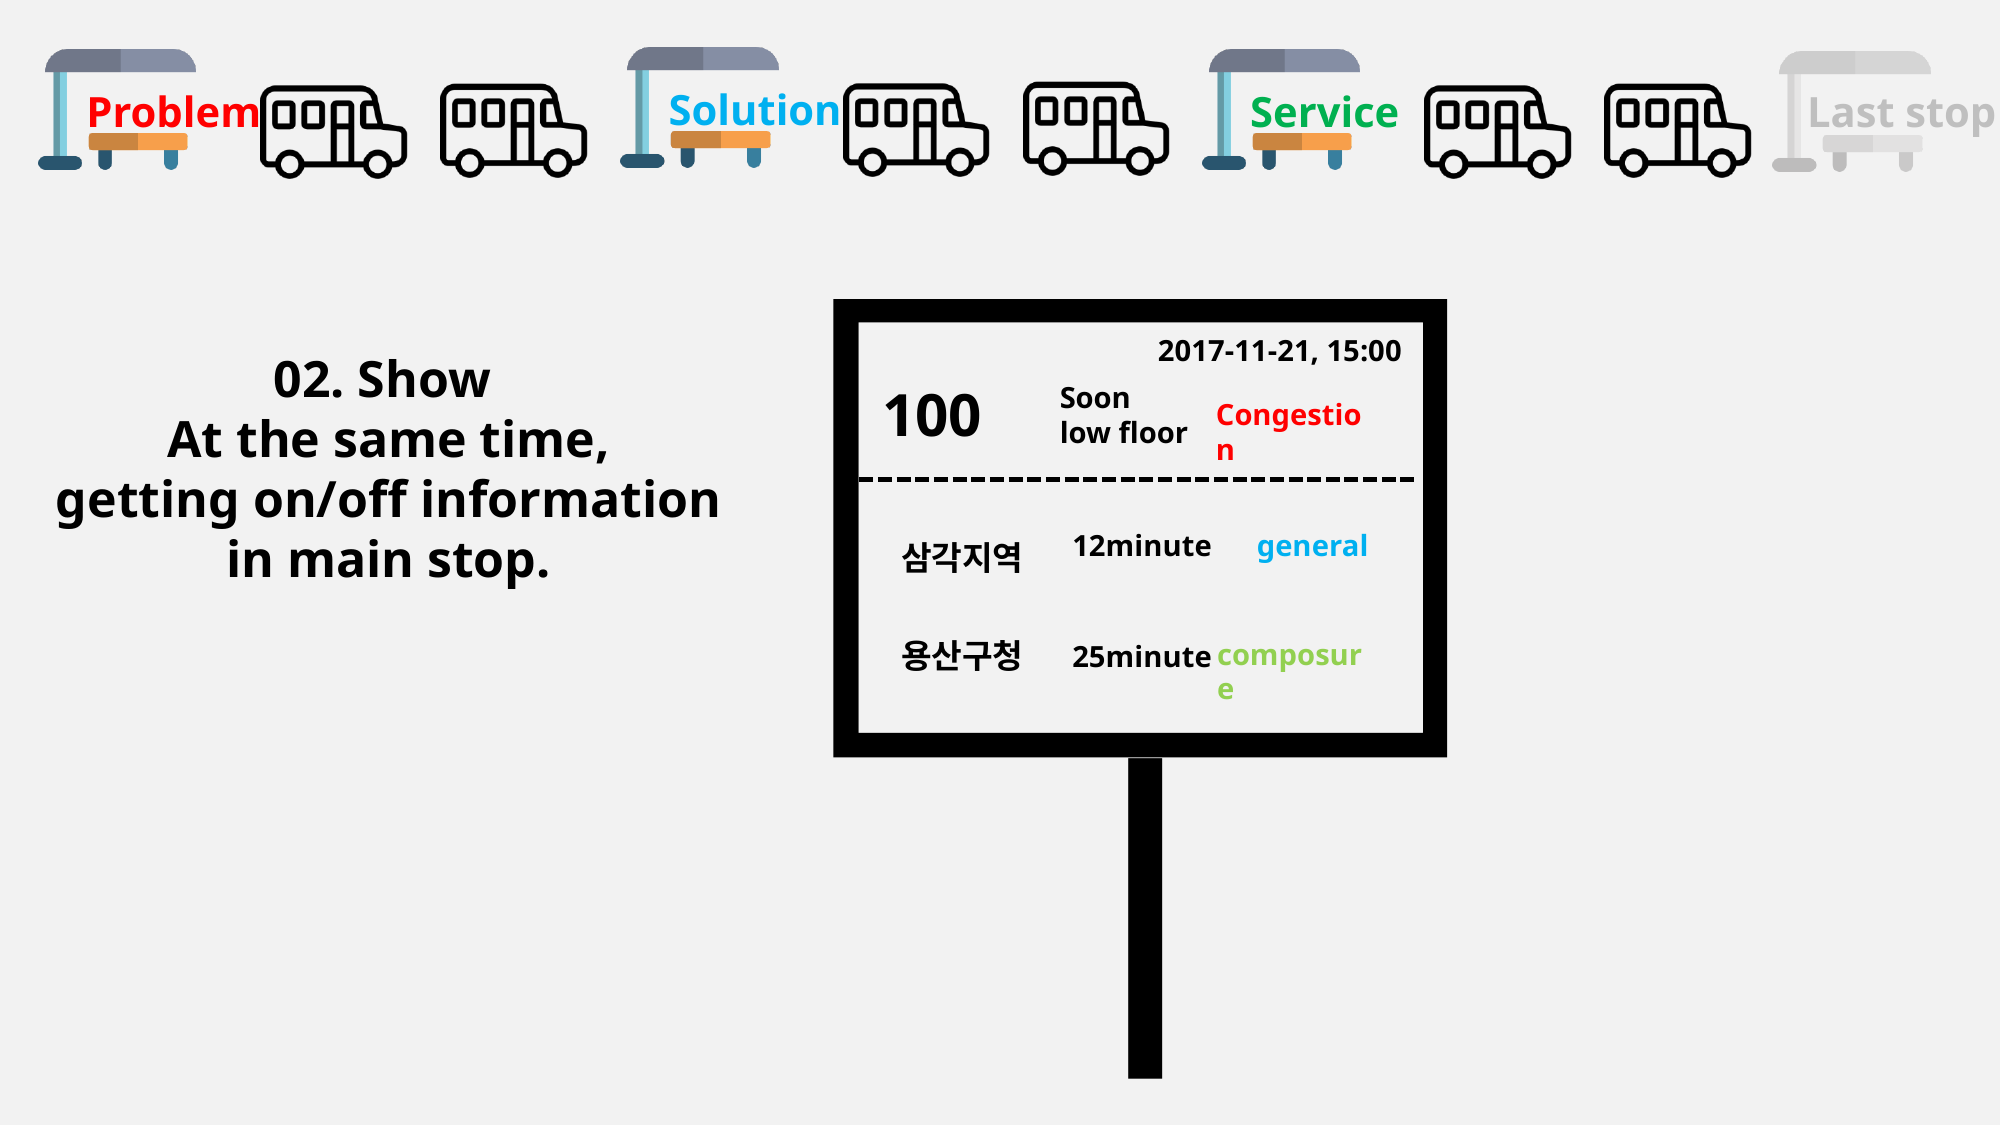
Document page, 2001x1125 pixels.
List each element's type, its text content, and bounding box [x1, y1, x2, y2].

picture [260, 59, 408, 206]
picture [1424, 59, 1572, 206]
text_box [1202, 30, 1441, 188]
picture [440, 57, 588, 205]
picture [1604, 57, 1752, 205]
picture [833, 298, 1448, 1079]
picture [1022, 55, 1170, 203]
text_box 02. Show At the same time, getting on/off information in main stop. [0, 339, 780, 595]
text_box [620, 28, 859, 186]
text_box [1772, 32, 2000, 190]
picture [842, 57, 990, 204]
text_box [38, 30, 277, 188]
